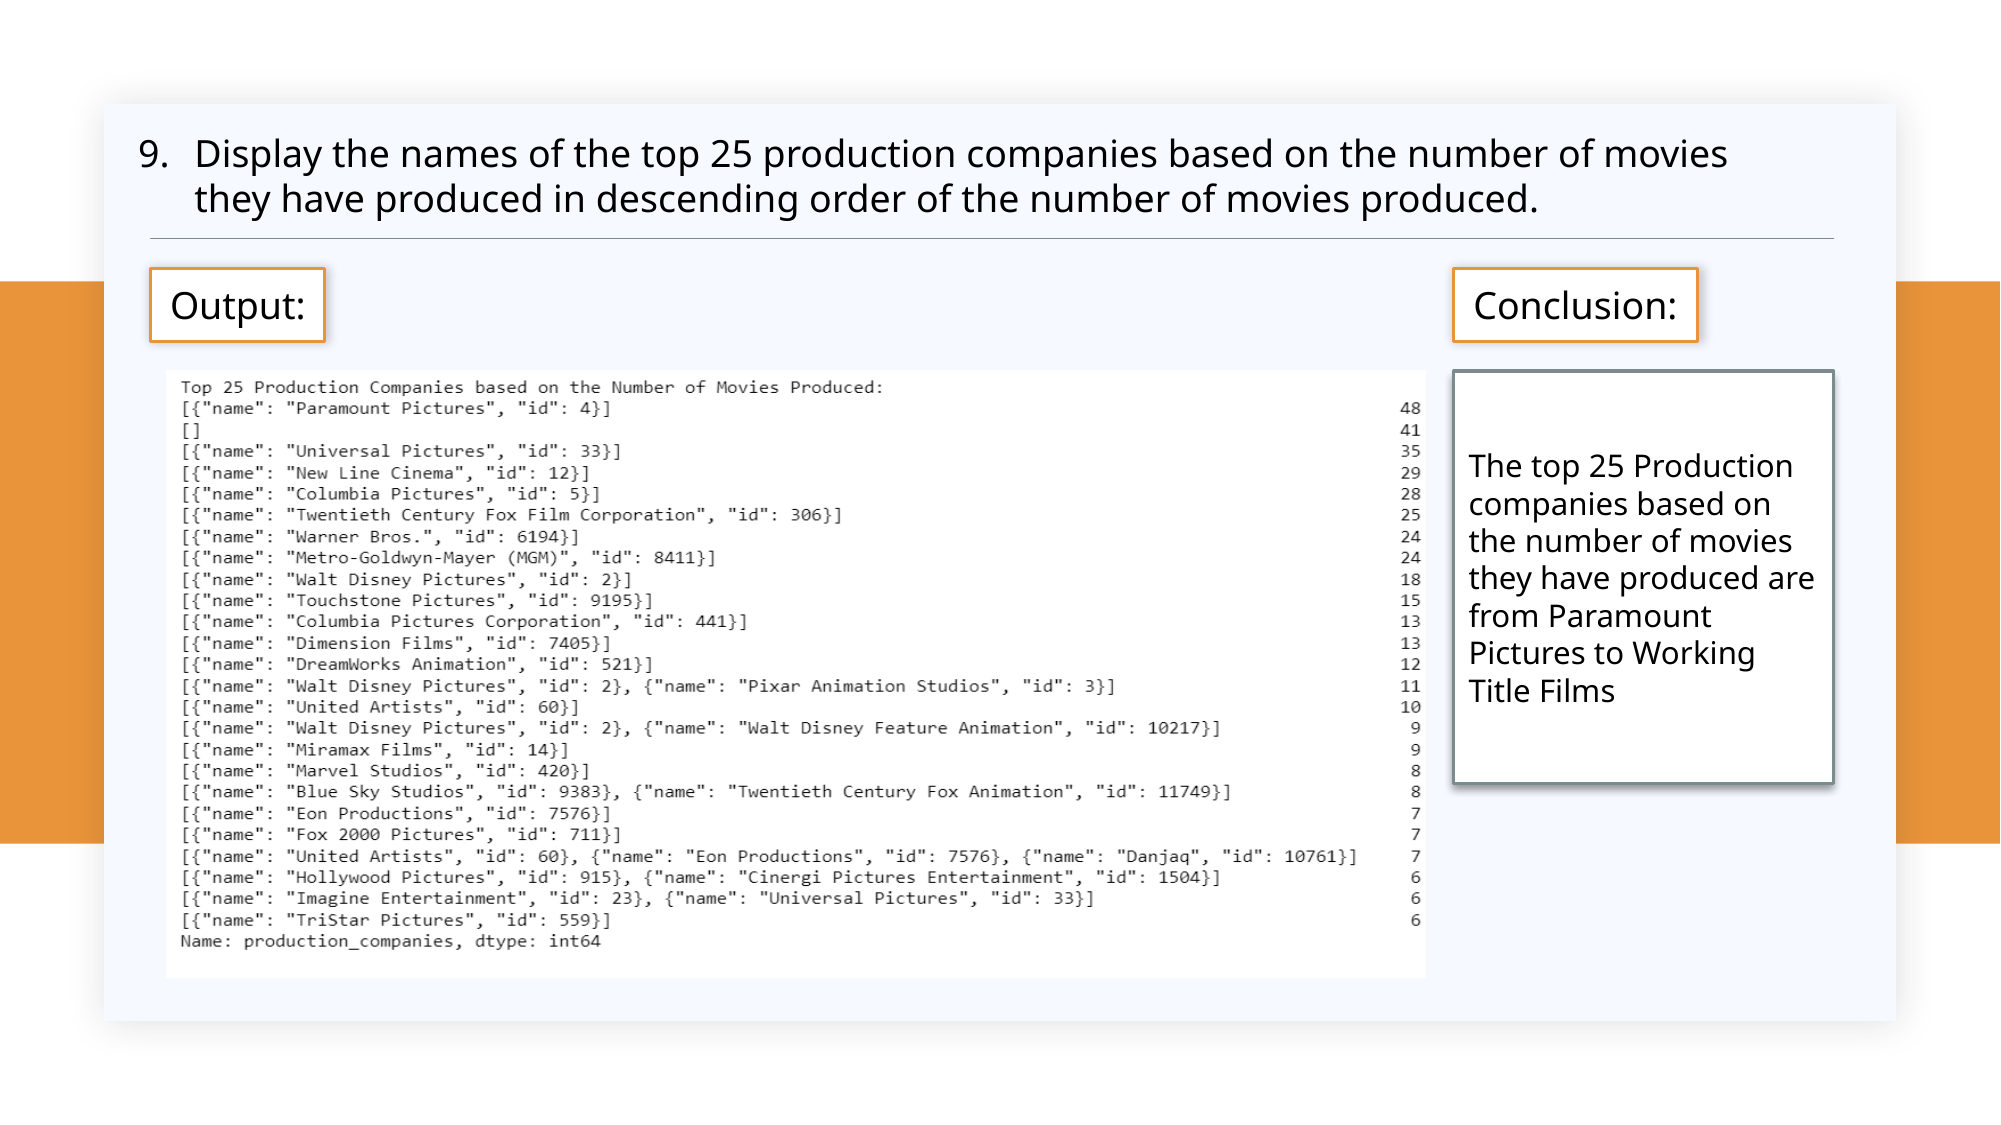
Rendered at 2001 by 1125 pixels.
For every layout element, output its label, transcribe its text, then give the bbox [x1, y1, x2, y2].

text_box Output: [149, 267, 326, 343]
text_box Conclusion: [1452, 267, 1699, 343]
text_box The top 25 Production companies based on the number of movies they have produced are from Paramount Pictures to Working Title Films [1452, 369, 1835, 785]
text_box Display the names of the top 25 production companies based on the number of movies they have produced in descending order of the number of movies produced. [123, 122, 1807, 228]
picture [166, 370, 1426, 978]
